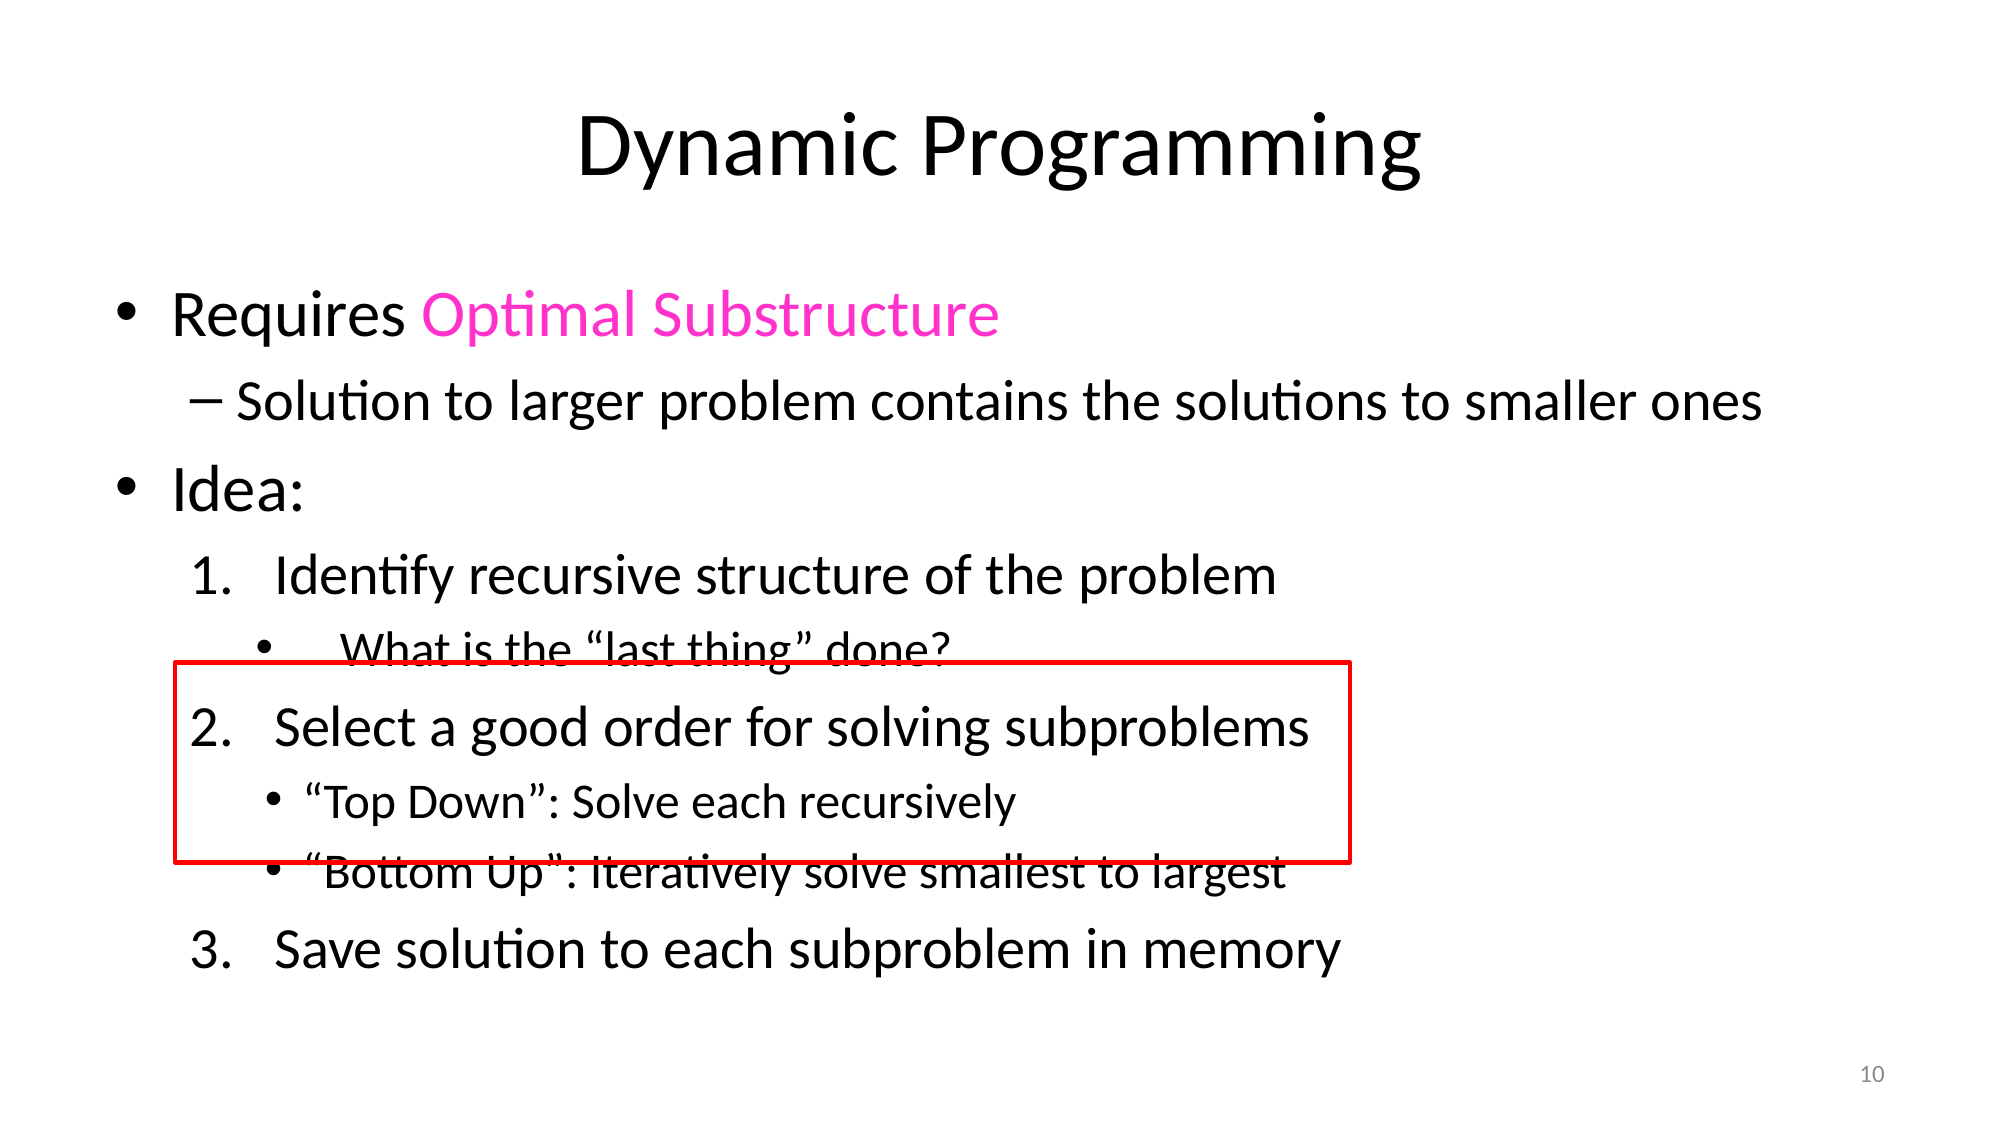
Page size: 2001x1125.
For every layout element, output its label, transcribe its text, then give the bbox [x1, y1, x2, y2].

text_box [173, 660, 1352, 865]
list Requires Optimal Substructure Solution to larger problem contains the solutions to smaller ones Idea: Identify recursive structure of the problem What is the “last thing” done? Select a good order for solving subproblems “Top Down”: Solve each recursively “Bottom Up”: Iteratively solve smallest to largest Save solution to each subproblem in memory [99, 262, 1900, 1005]
title Dynamic Programming [99, 45, 1900, 233]
slide_number 10 [1433, 1042, 1900, 1103]
